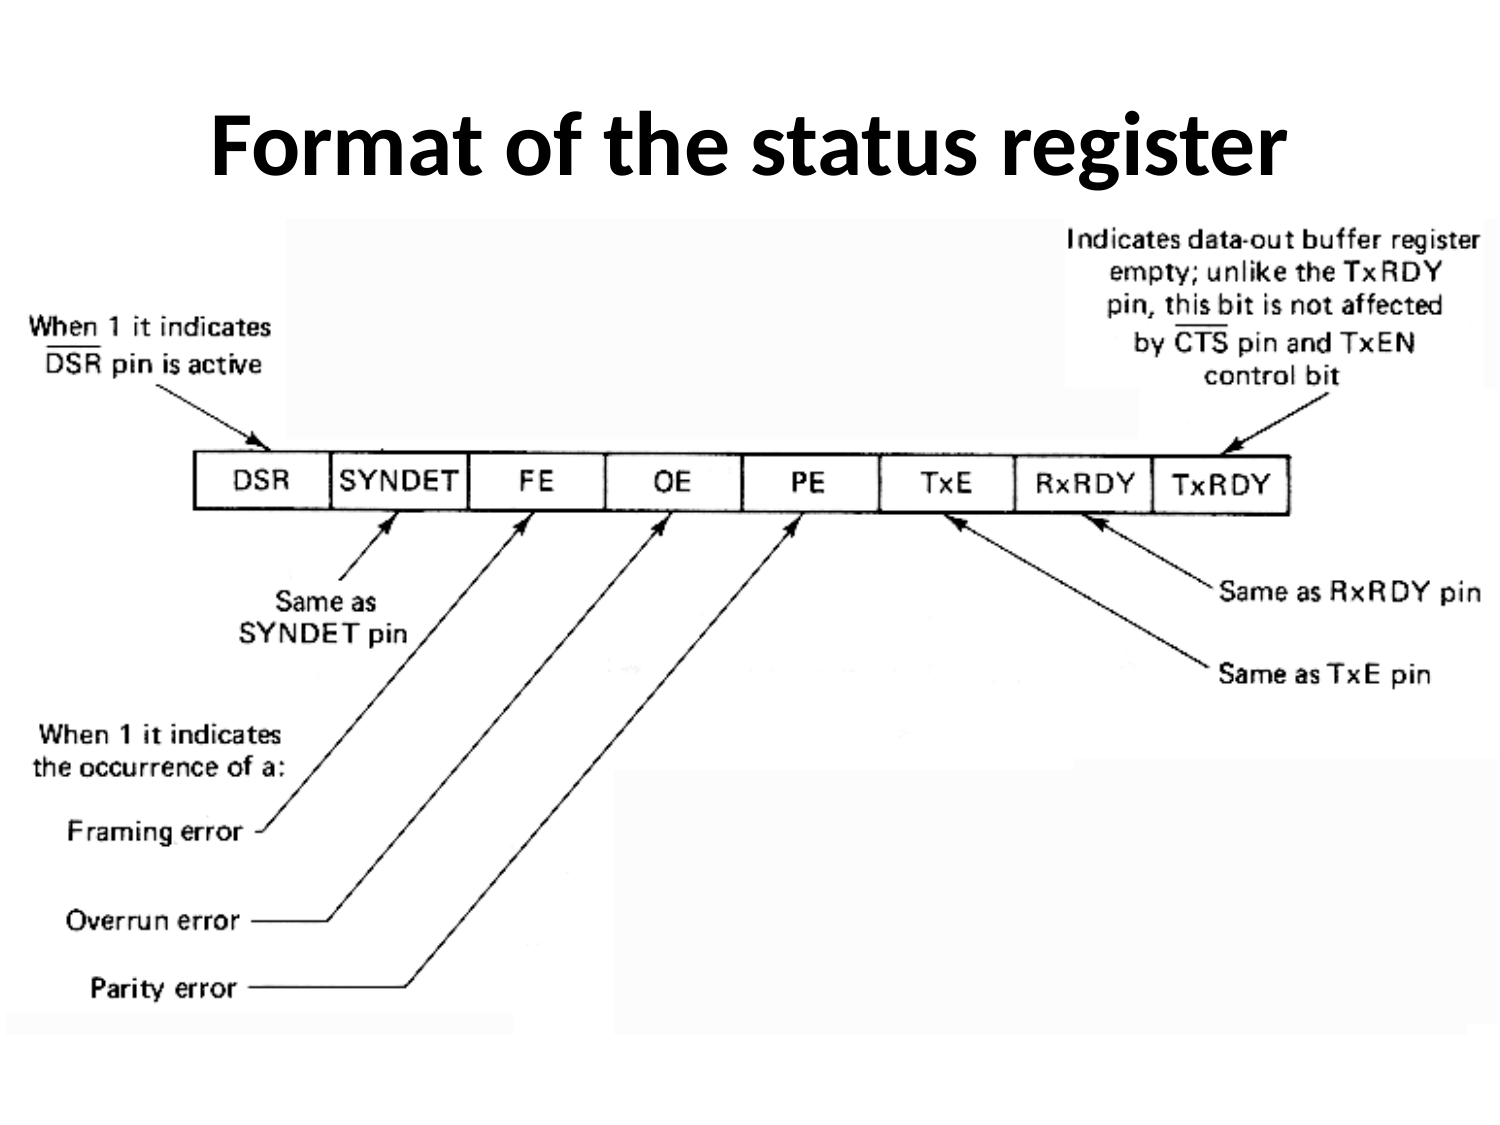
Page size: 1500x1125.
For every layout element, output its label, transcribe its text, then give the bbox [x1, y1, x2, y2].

title Format of the status register [75, 45, 1425, 218]
picture [5, 219, 1498, 1036]
